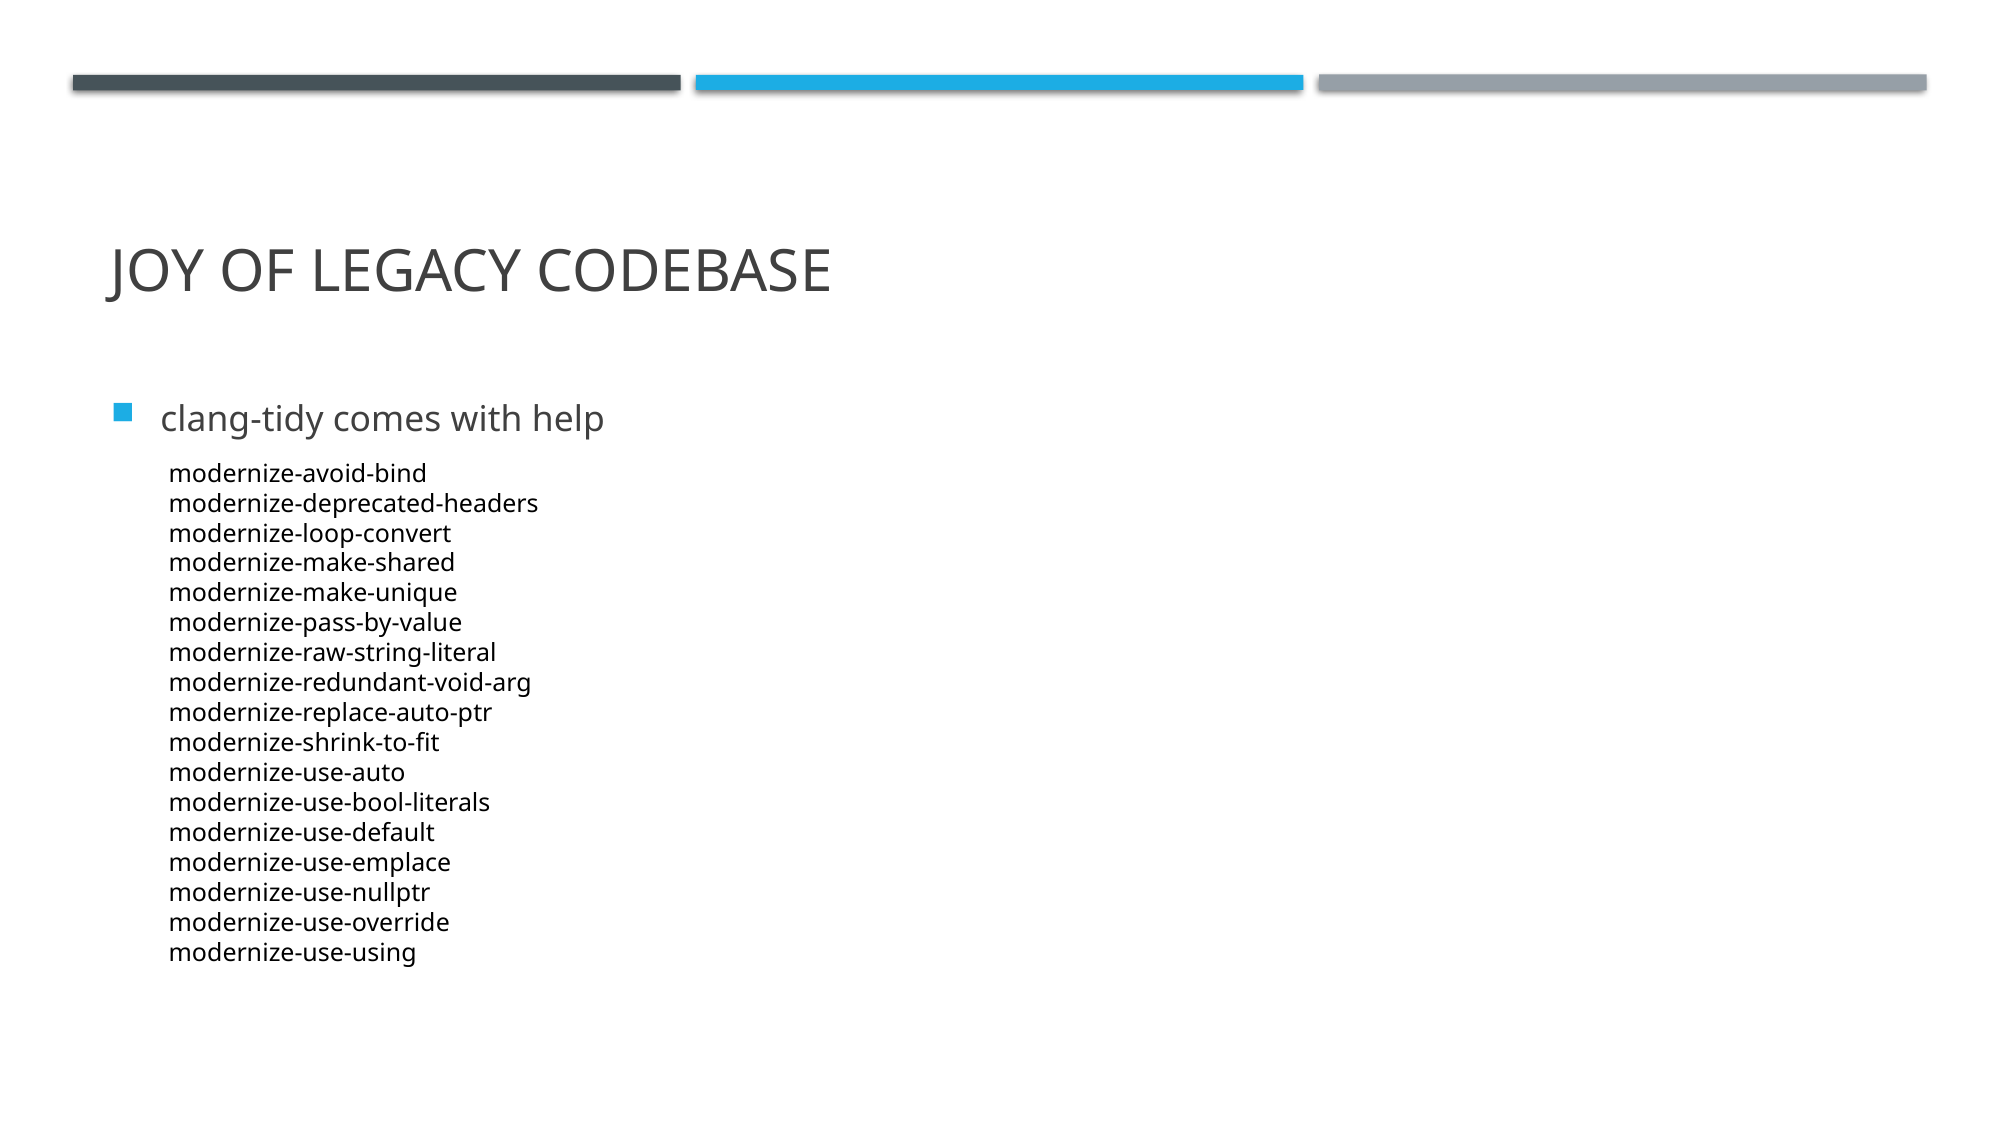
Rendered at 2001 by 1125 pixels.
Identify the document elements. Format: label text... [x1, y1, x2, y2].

text_box modernize-avoid-bind modernize-deprecated-headers modernize-loop-convert modernize-make-shared modernize-make-unique modernize-pass-by-value modernize-raw-string-literal modernize-redundant-void-arg modernize-replace-auto-ptr modernize-shrink-to-fit modernize-use-auto modernize-use-bool-literals modernize-use-default modernize-use-emplace modernize-use-nullptr modernize-use-override modernize-use-using [153, 449, 604, 974]
title joy of legacy codebase [95, 115, 1905, 311]
list clang-tidy comes with help [95, 383, 1905, 981]
